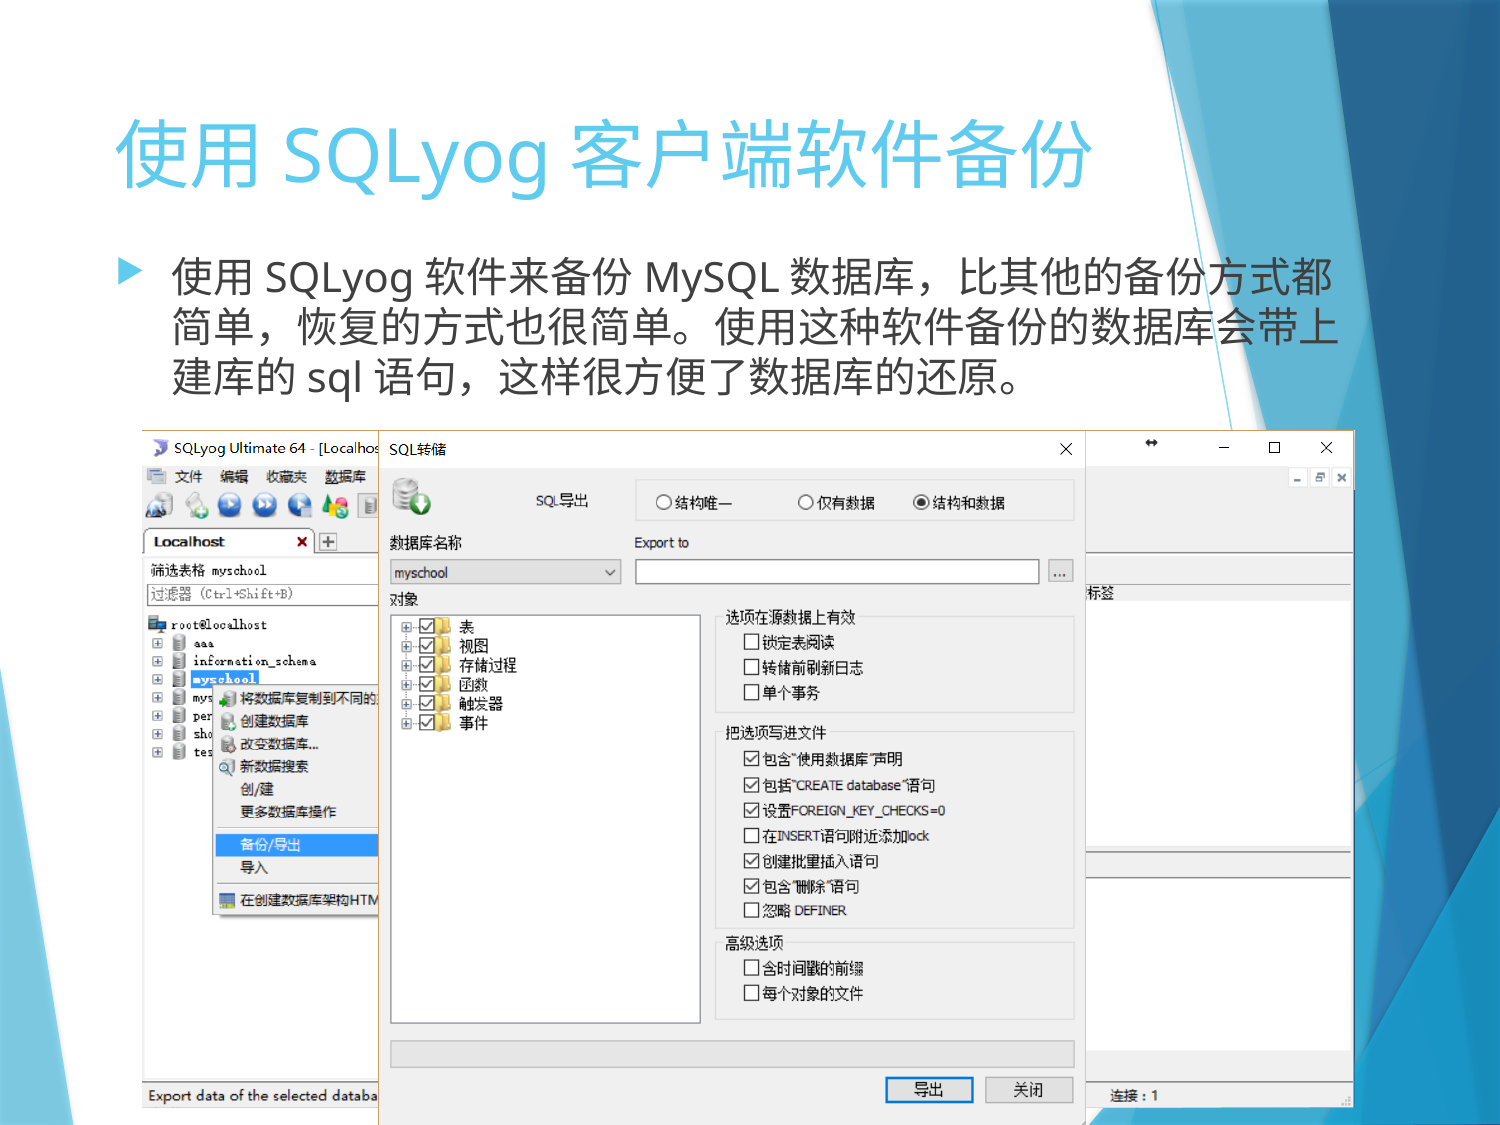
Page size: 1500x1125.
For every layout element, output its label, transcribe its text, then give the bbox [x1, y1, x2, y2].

title 使用SQLyog客户端软件备份 [99, 99, 1365, 207]
list 使用SQLyog软件来备份MySQL数据库，比其他的备份方式都简单，恢复的方式也很简单。使用这种软件备份的数据库会带上建库的sql语句，这样很方便了数据库的还原。 [100, 243, 1365, 967]
picture [142, 429, 1355, 1125]
